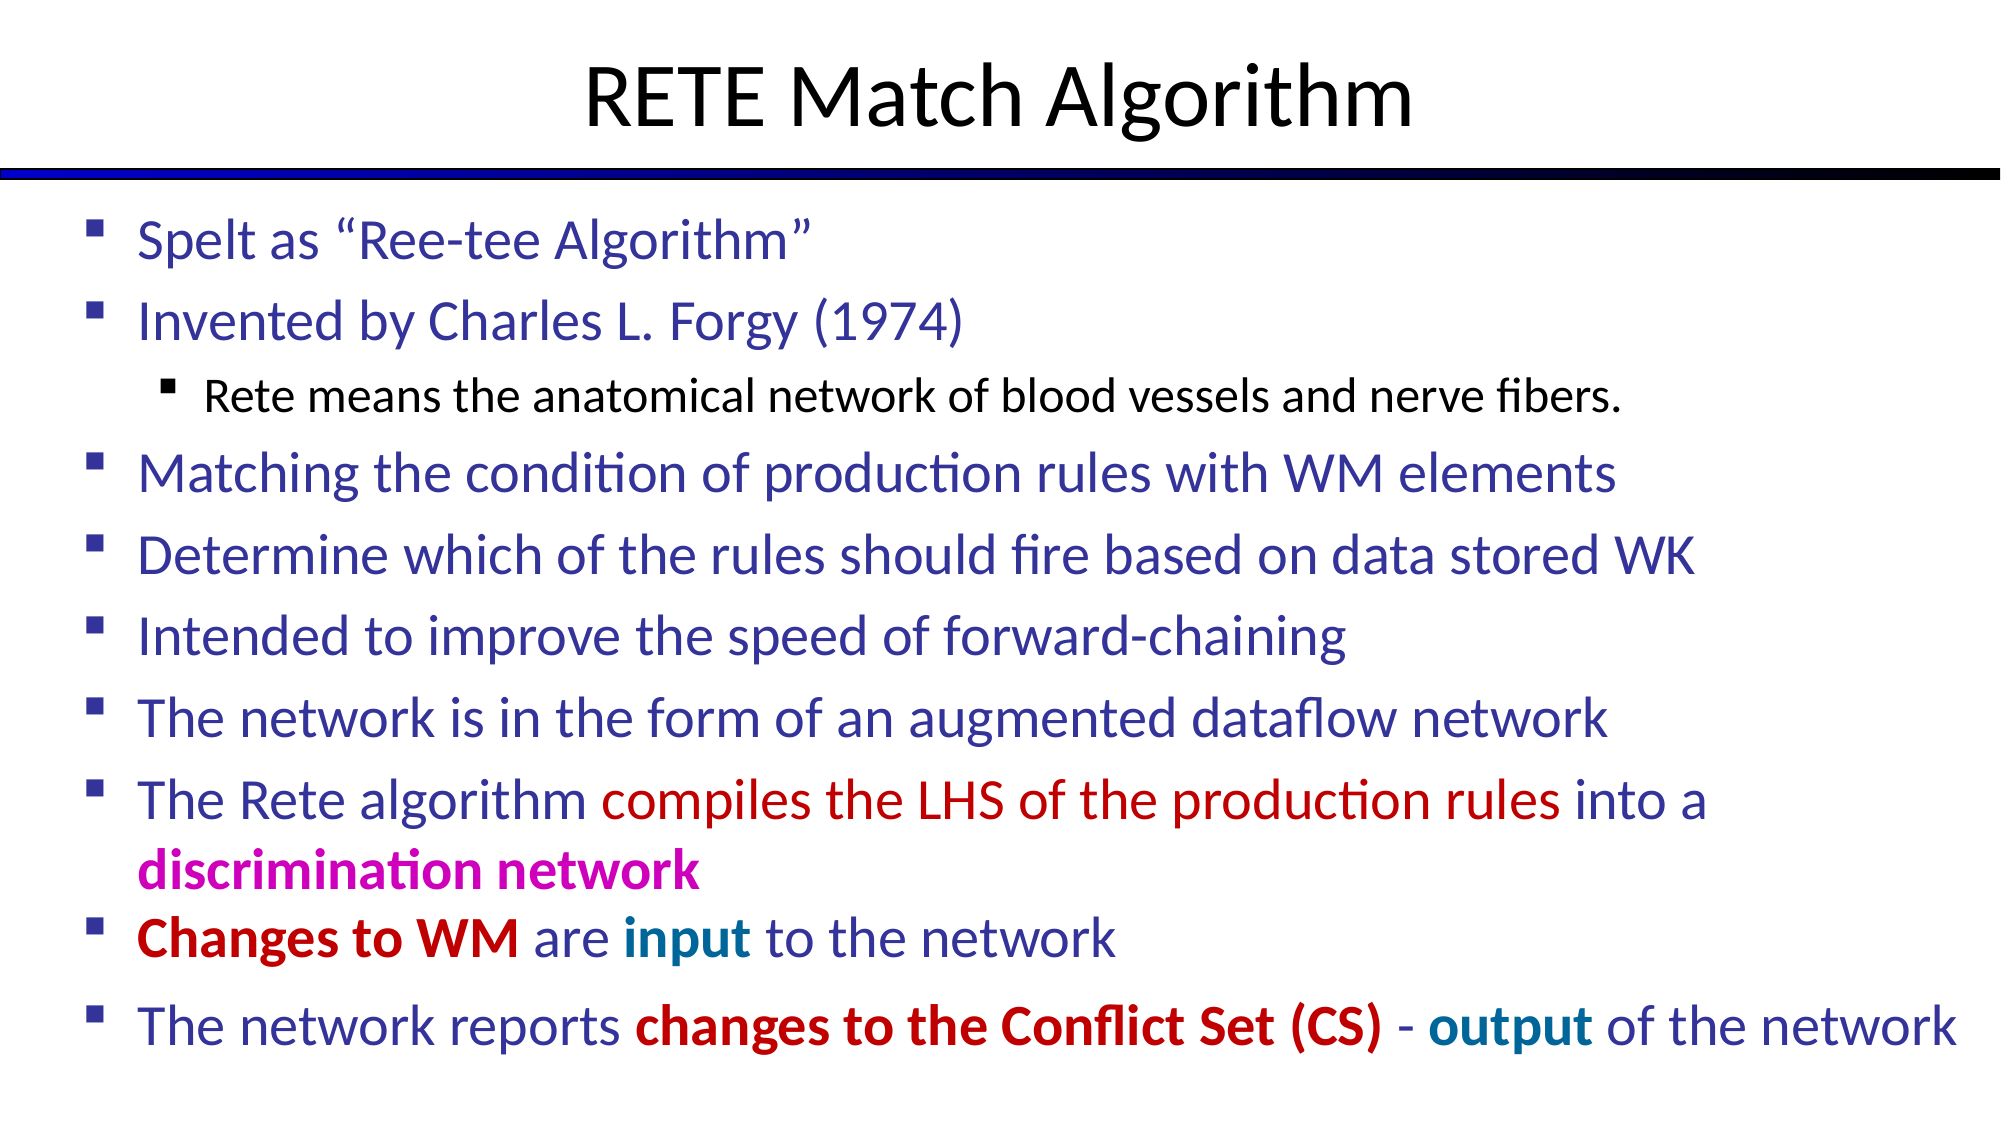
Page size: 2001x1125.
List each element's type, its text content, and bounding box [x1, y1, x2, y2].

list Spelt as “Ree-tee Algorithm” Invented by Charles L. Forgy (1974) Rete means the anatomical network of blood vessels and nerve fibers. Matching the condition of production rules with WM elements Determine which of the rules should fire based on data stored WK Intended to improve the speed of forward-chaining The network is in the form of an augmented dataflow network The Rete algorithm compiles the LHS of the production rules into a discrimination network Changes to WM are input to the network The network reports changes to the Conflict Set (CS) - output of the network [66, 192, 1986, 1010]
title RETE Match Algorithm [0, 0, 2000, 184]
